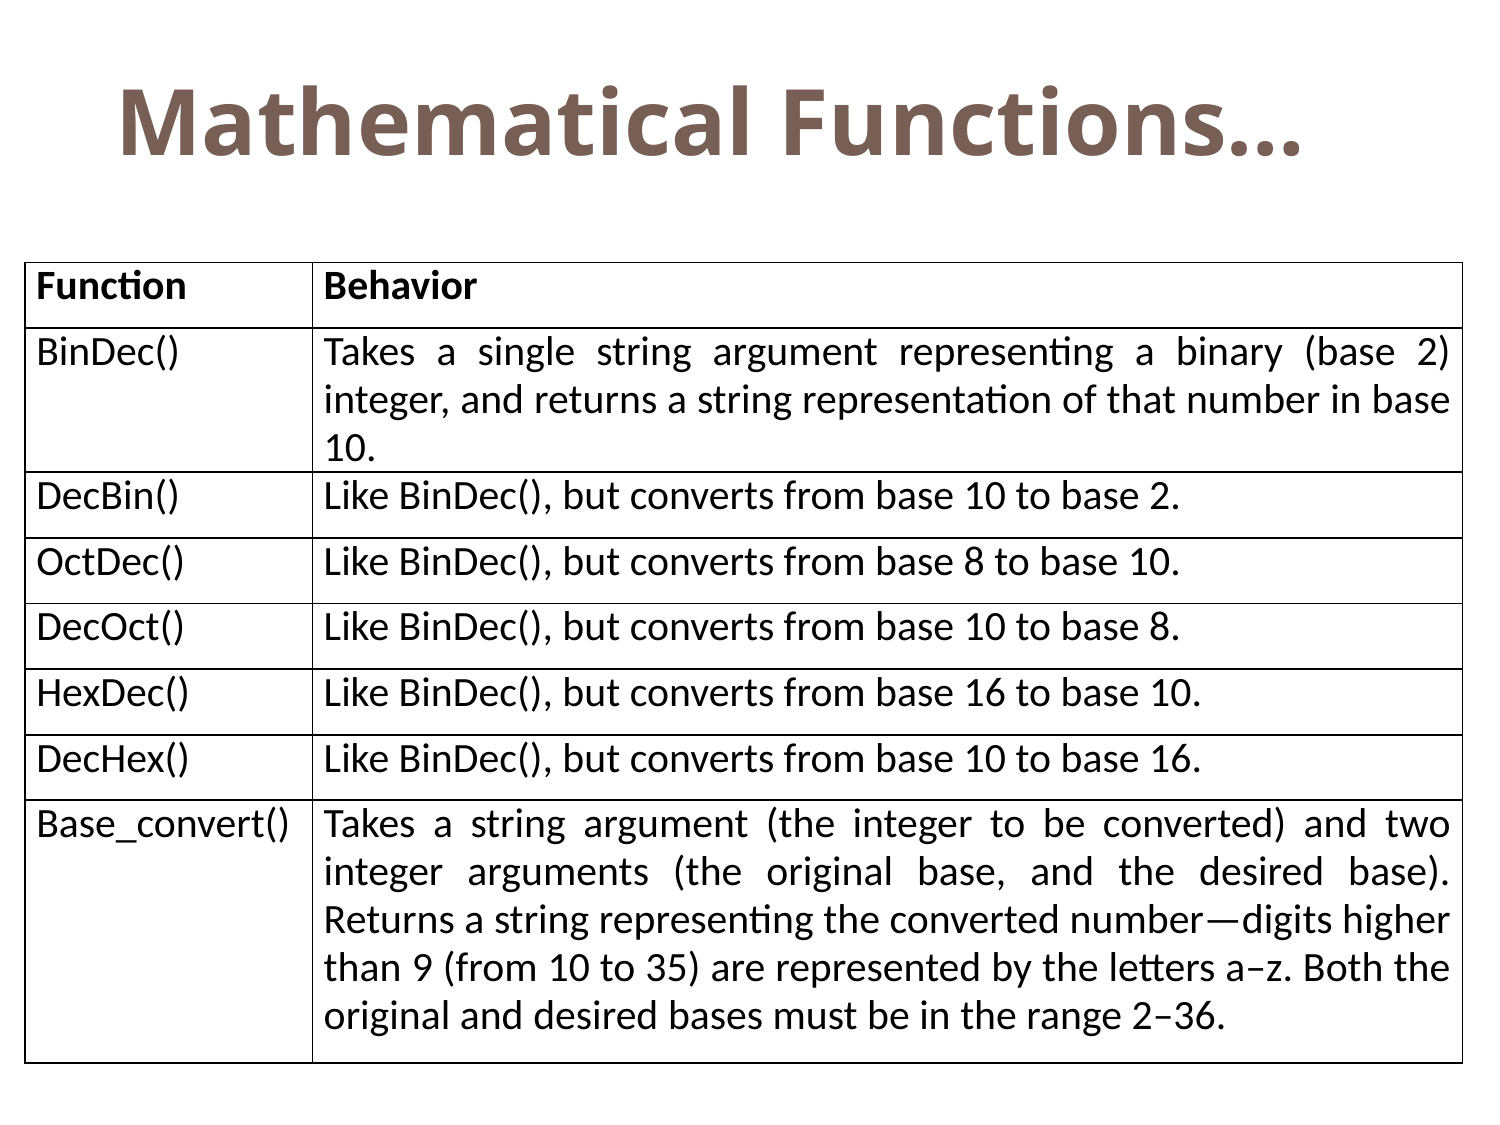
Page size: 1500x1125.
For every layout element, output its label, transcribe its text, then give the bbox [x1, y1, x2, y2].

table_cell Like BinDec(), but converts from base 16 to base 10. [313, 670, 1462, 734]
table_cell Like BinDec(), but converts from base 10 to base 8. [313, 604, 1462, 668]
table_cell DecOct() [26, 604, 312, 668]
table_cell DecHex() [26, 736, 312, 799]
table_cell DecBin() [26, 473, 312, 537]
table_cell Like BinDec(), but converts from base 8 to base 10. [313, 539, 1462, 603]
table_cell Base_convert() [26, 801, 312, 1062]
title Mathematical Functions… [100, 37, 1438, 200]
table_cell Like BinDec(), but converts from base 10 to base 2. [313, 473, 1462, 537]
table_cell BinDec() [26, 329, 312, 471]
table_cell HexDec() [26, 670, 312, 734]
table_header Behavior [313, 263, 1462, 327]
table_cell Takes a single string argument representing a binary (base 2) integer, and returns a string representation of that number in base 10. [313, 329, 1462, 471]
table_cell Like BinDec(), but converts from base 10 to base 16. [313, 736, 1462, 799]
table_cell OctDec() [26, 539, 312, 603]
table_cell Takes a string argument (the integer to be converted) and two integer arguments (the original base, and the desired base). Returns a string representing the converted number—digits higher than 9 (from 10 to 35) are represented by the letters a–z. Both the original and desired bases must be in the range 2–36. [313, 801, 1462, 1062]
table_header Function [26, 263, 312, 327]
